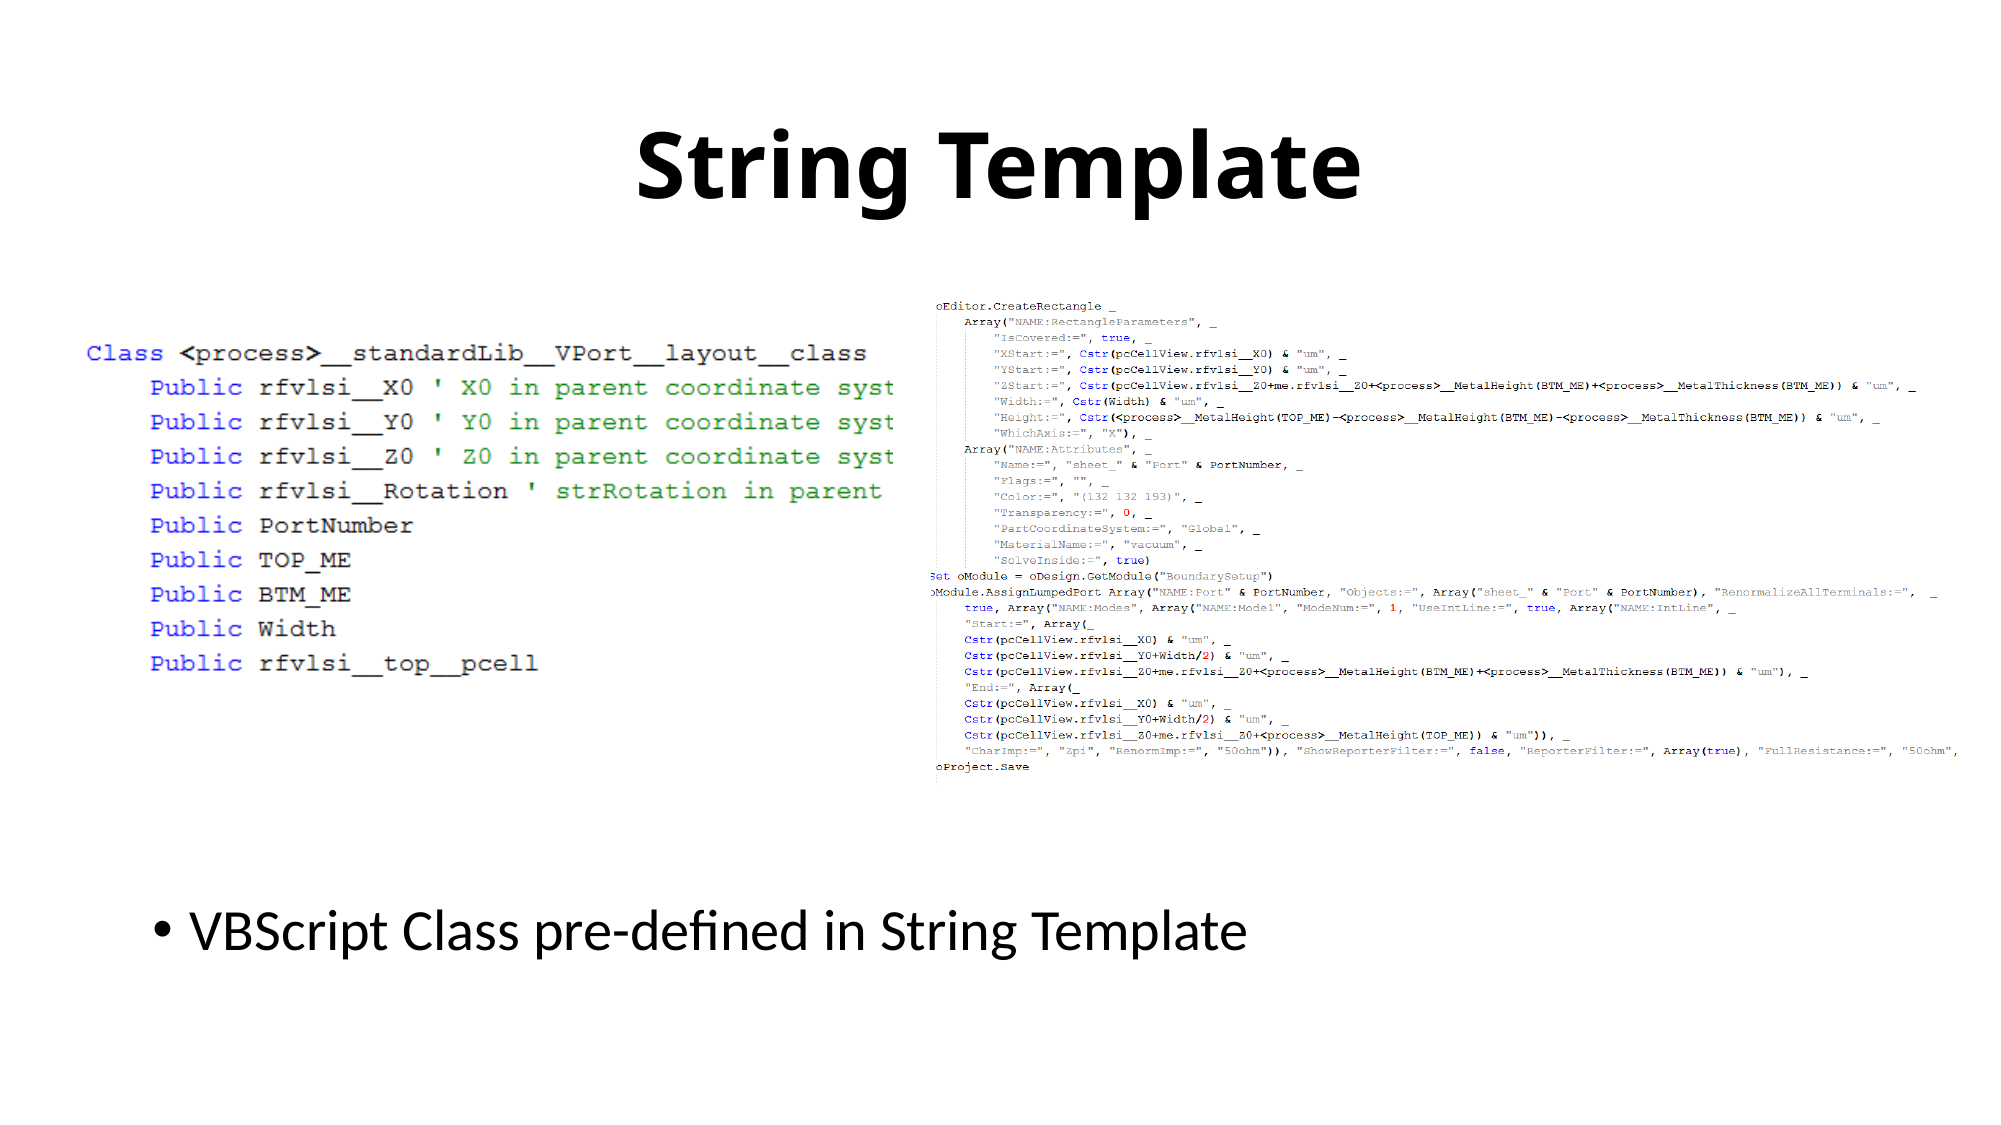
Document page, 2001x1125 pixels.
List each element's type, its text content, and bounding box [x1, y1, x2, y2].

list VBScript Class pre-defined in String Template [137, 299, 1863, 1014]
title String Template [137, 59, 1863, 278]
picture [931, 299, 1958, 785]
picture [85, 337, 893, 699]
